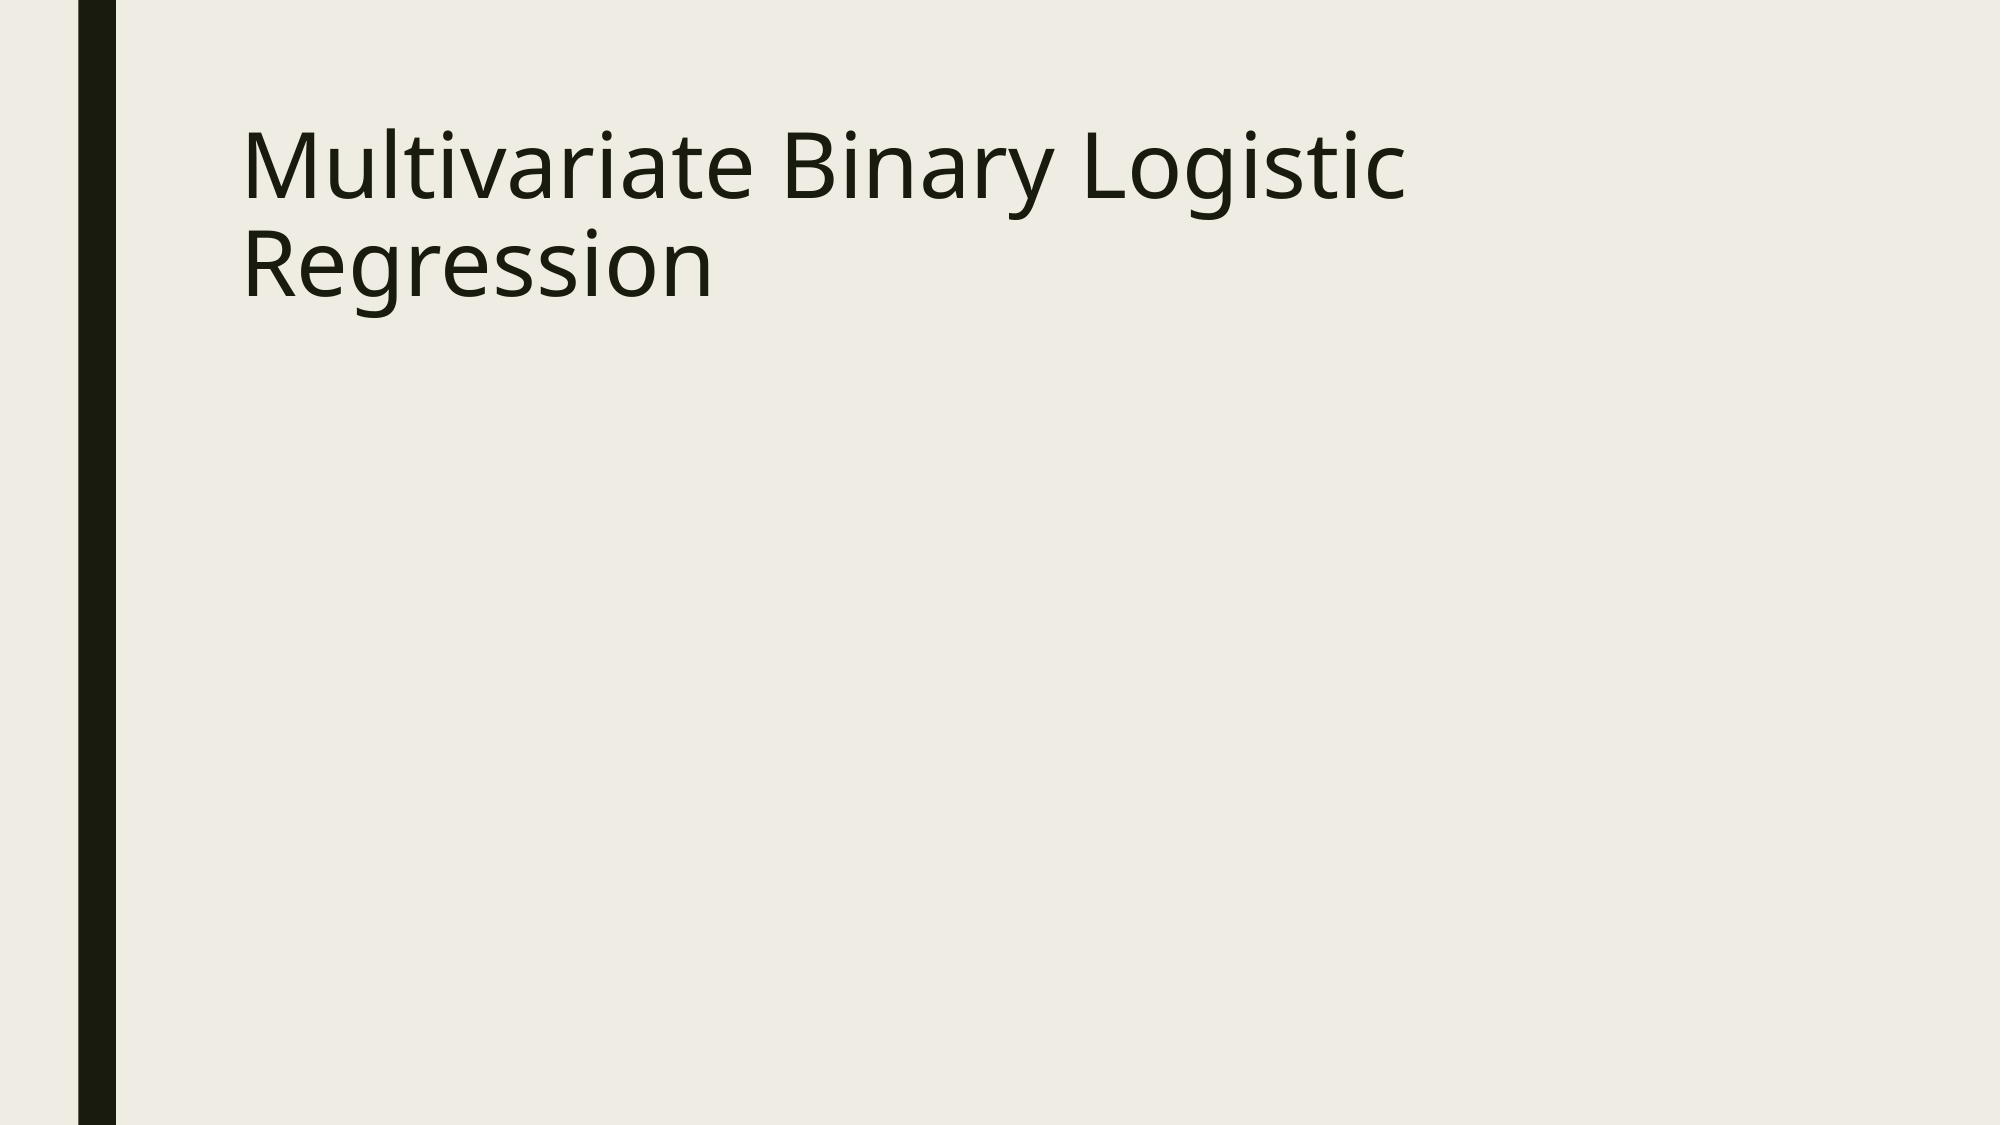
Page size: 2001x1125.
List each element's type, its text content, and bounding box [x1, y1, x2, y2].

title Multivariate Binary Logistic Regression [225, 112, 1800, 244]
